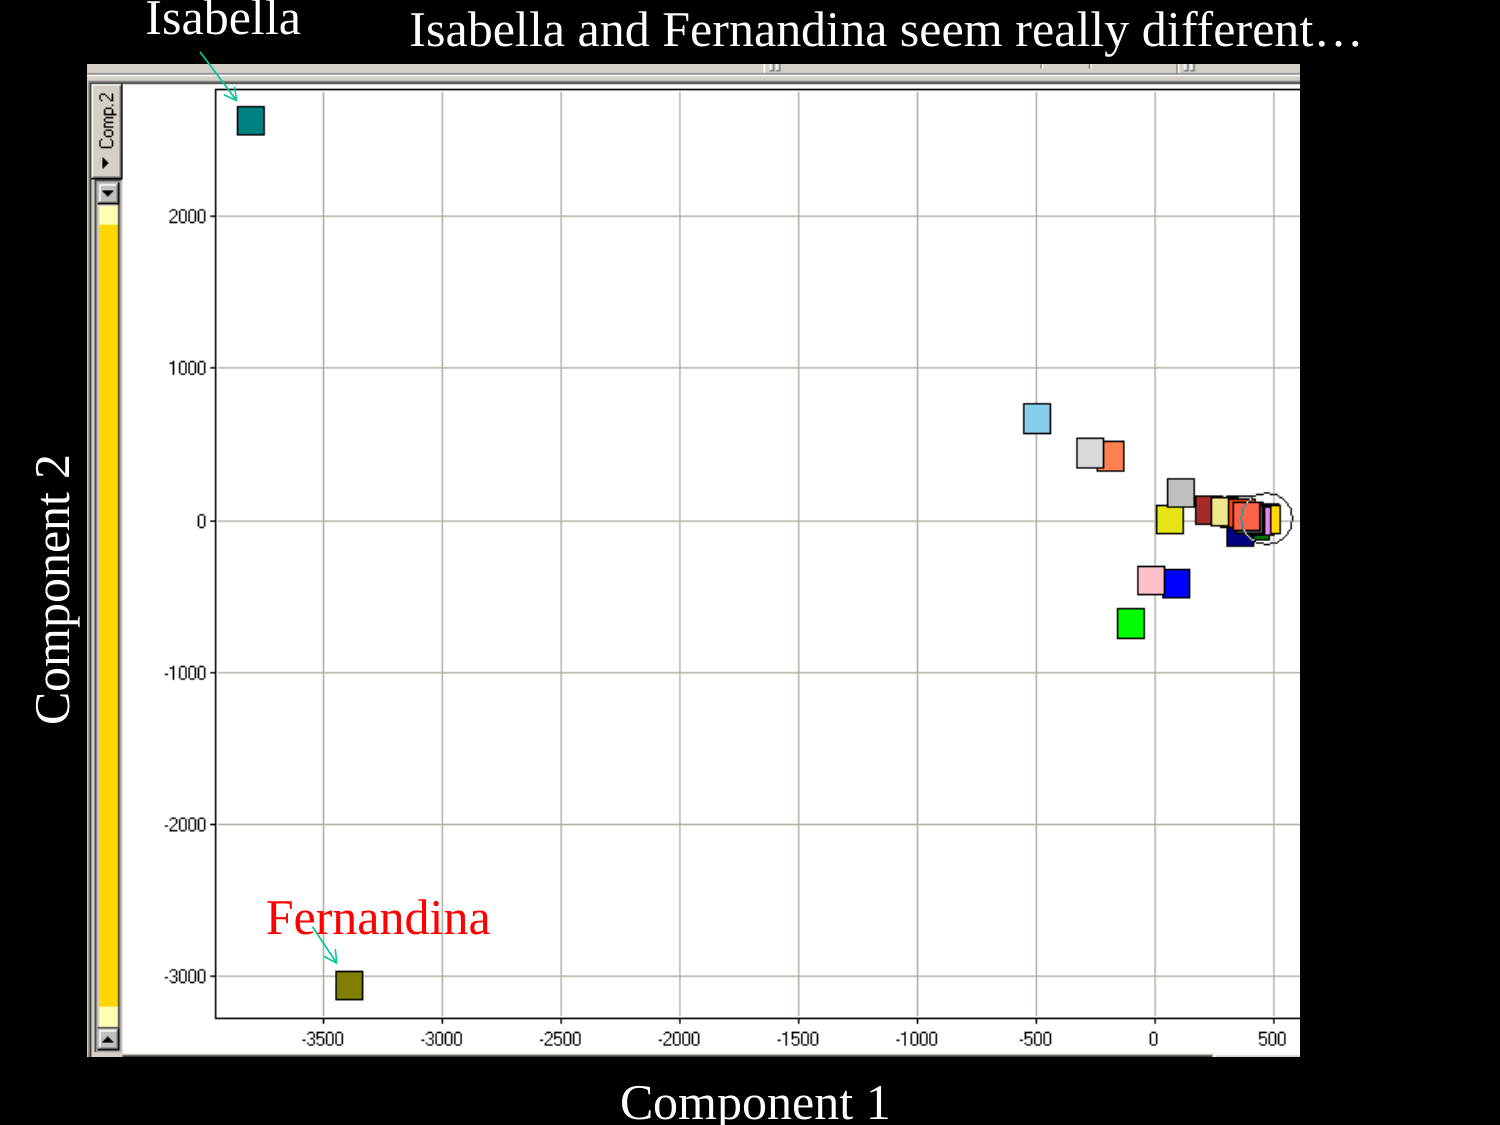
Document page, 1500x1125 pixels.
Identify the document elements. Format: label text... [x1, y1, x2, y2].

text_box Isabella [130, 0, 317, 52]
text_box Component 1 [605, 1066, 919, 1125]
text_box Isabella and Fernandina seem really different… [394, 0, 1380, 64]
text_box Component 2 [12, 439, 82, 741]
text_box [193, 57, 244, 96]
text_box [305, 932, 344, 959]
picture [87, 64, 1301, 1057]
